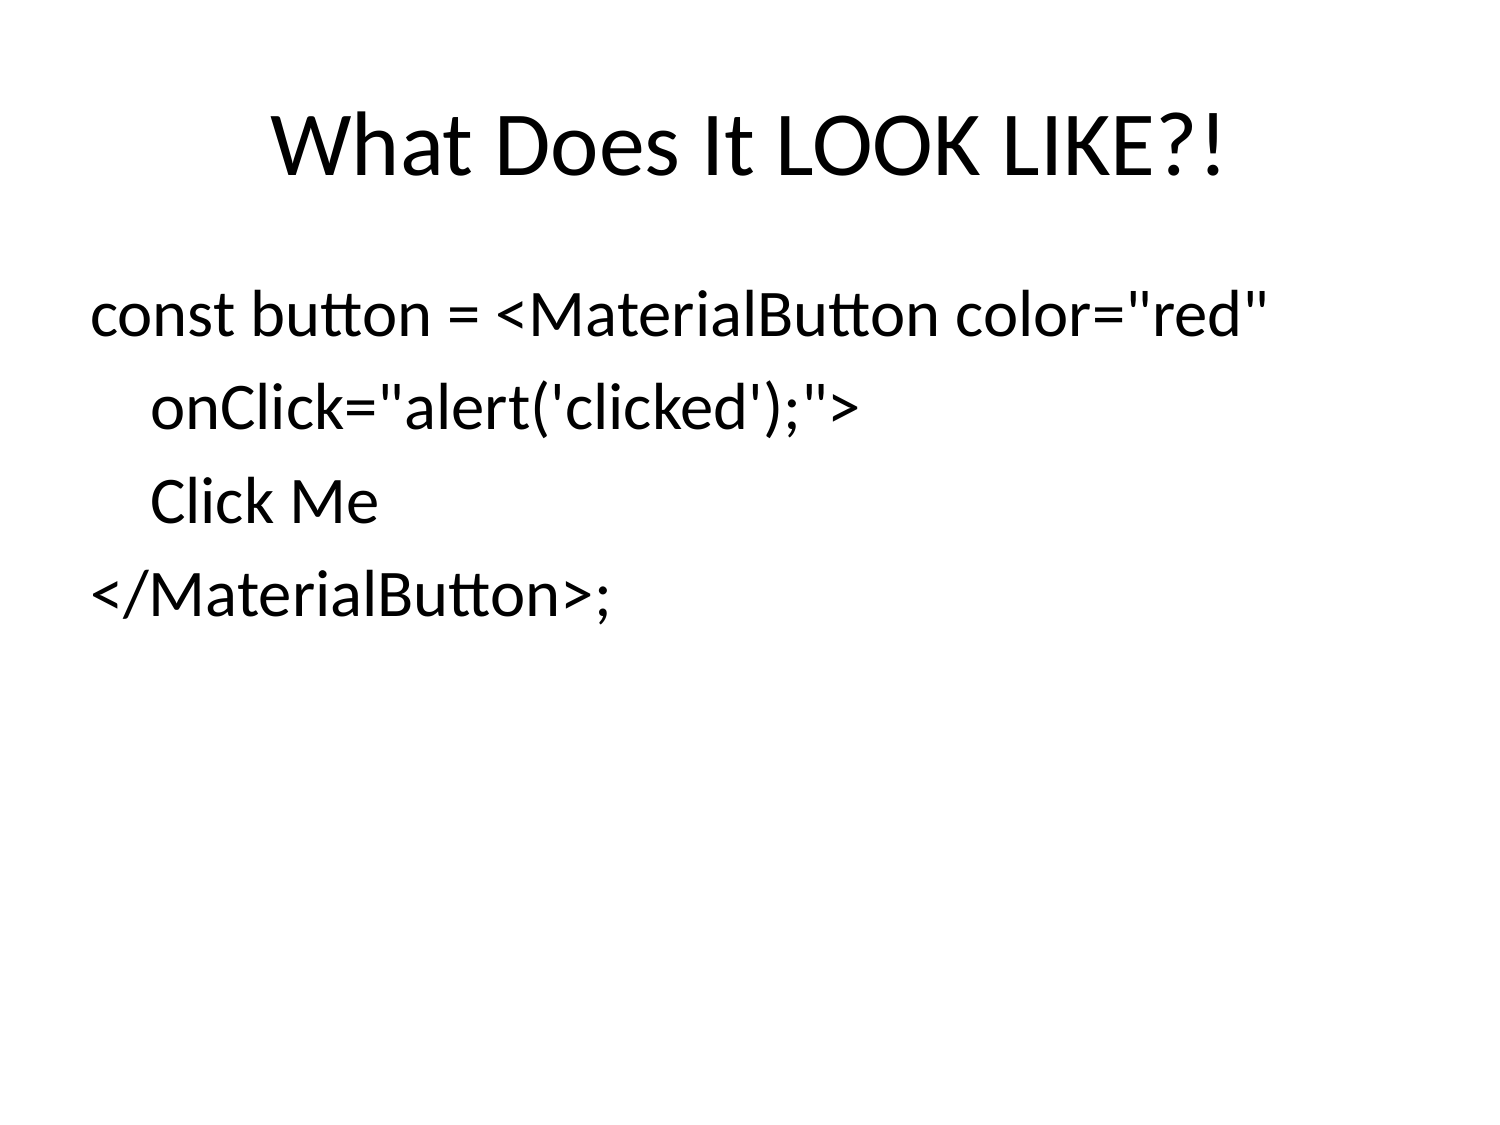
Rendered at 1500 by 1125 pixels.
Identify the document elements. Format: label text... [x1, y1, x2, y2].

title What Does It LOOK LIKE?! [75, 45, 1425, 233]
list const button = <MaterialButton color="red" onClick="alert('clicked');"> Click Me </MaterialButton>; [75, 262, 1425, 1005]
